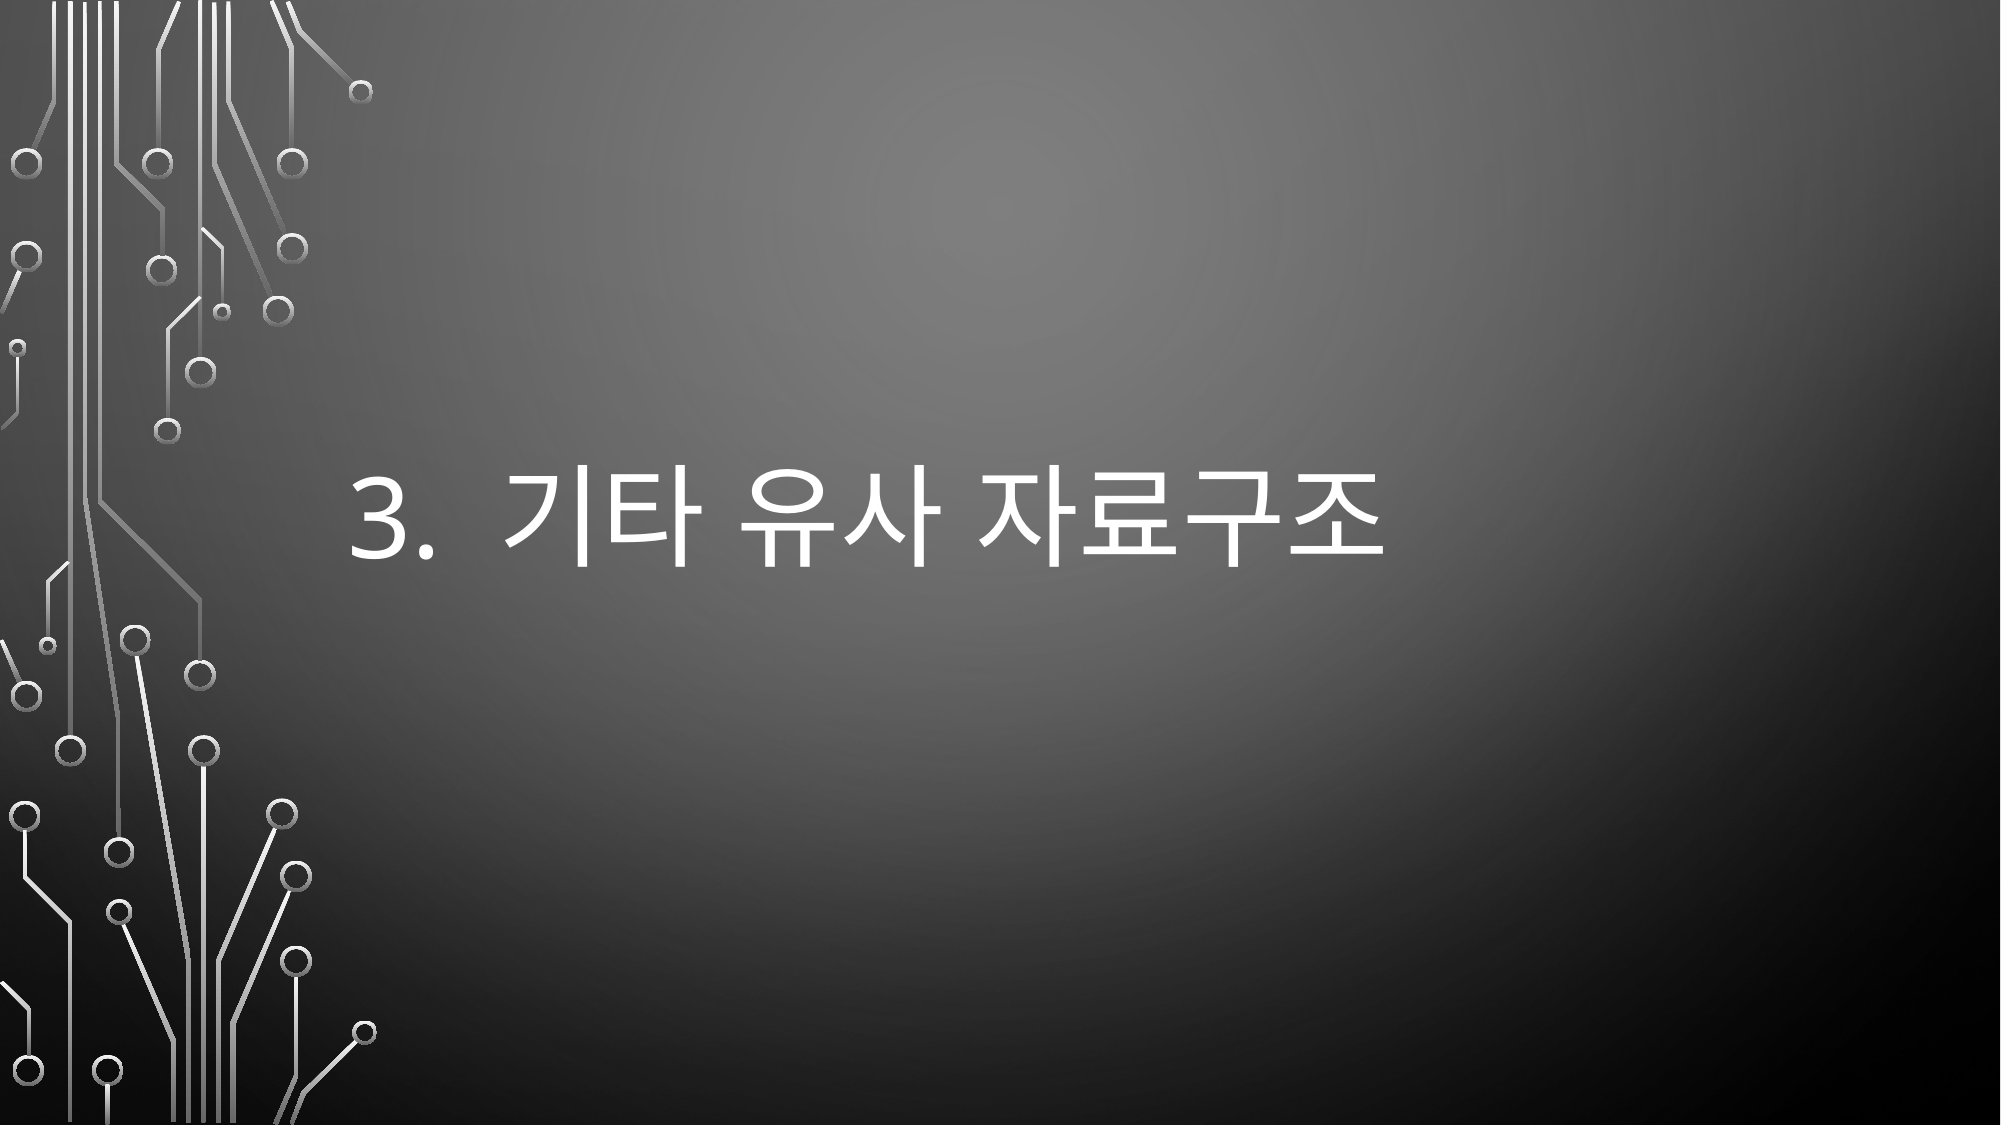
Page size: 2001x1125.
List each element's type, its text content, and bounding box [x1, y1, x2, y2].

title 3. 기타 유사 자료구조 [332, 83, 1780, 960]
